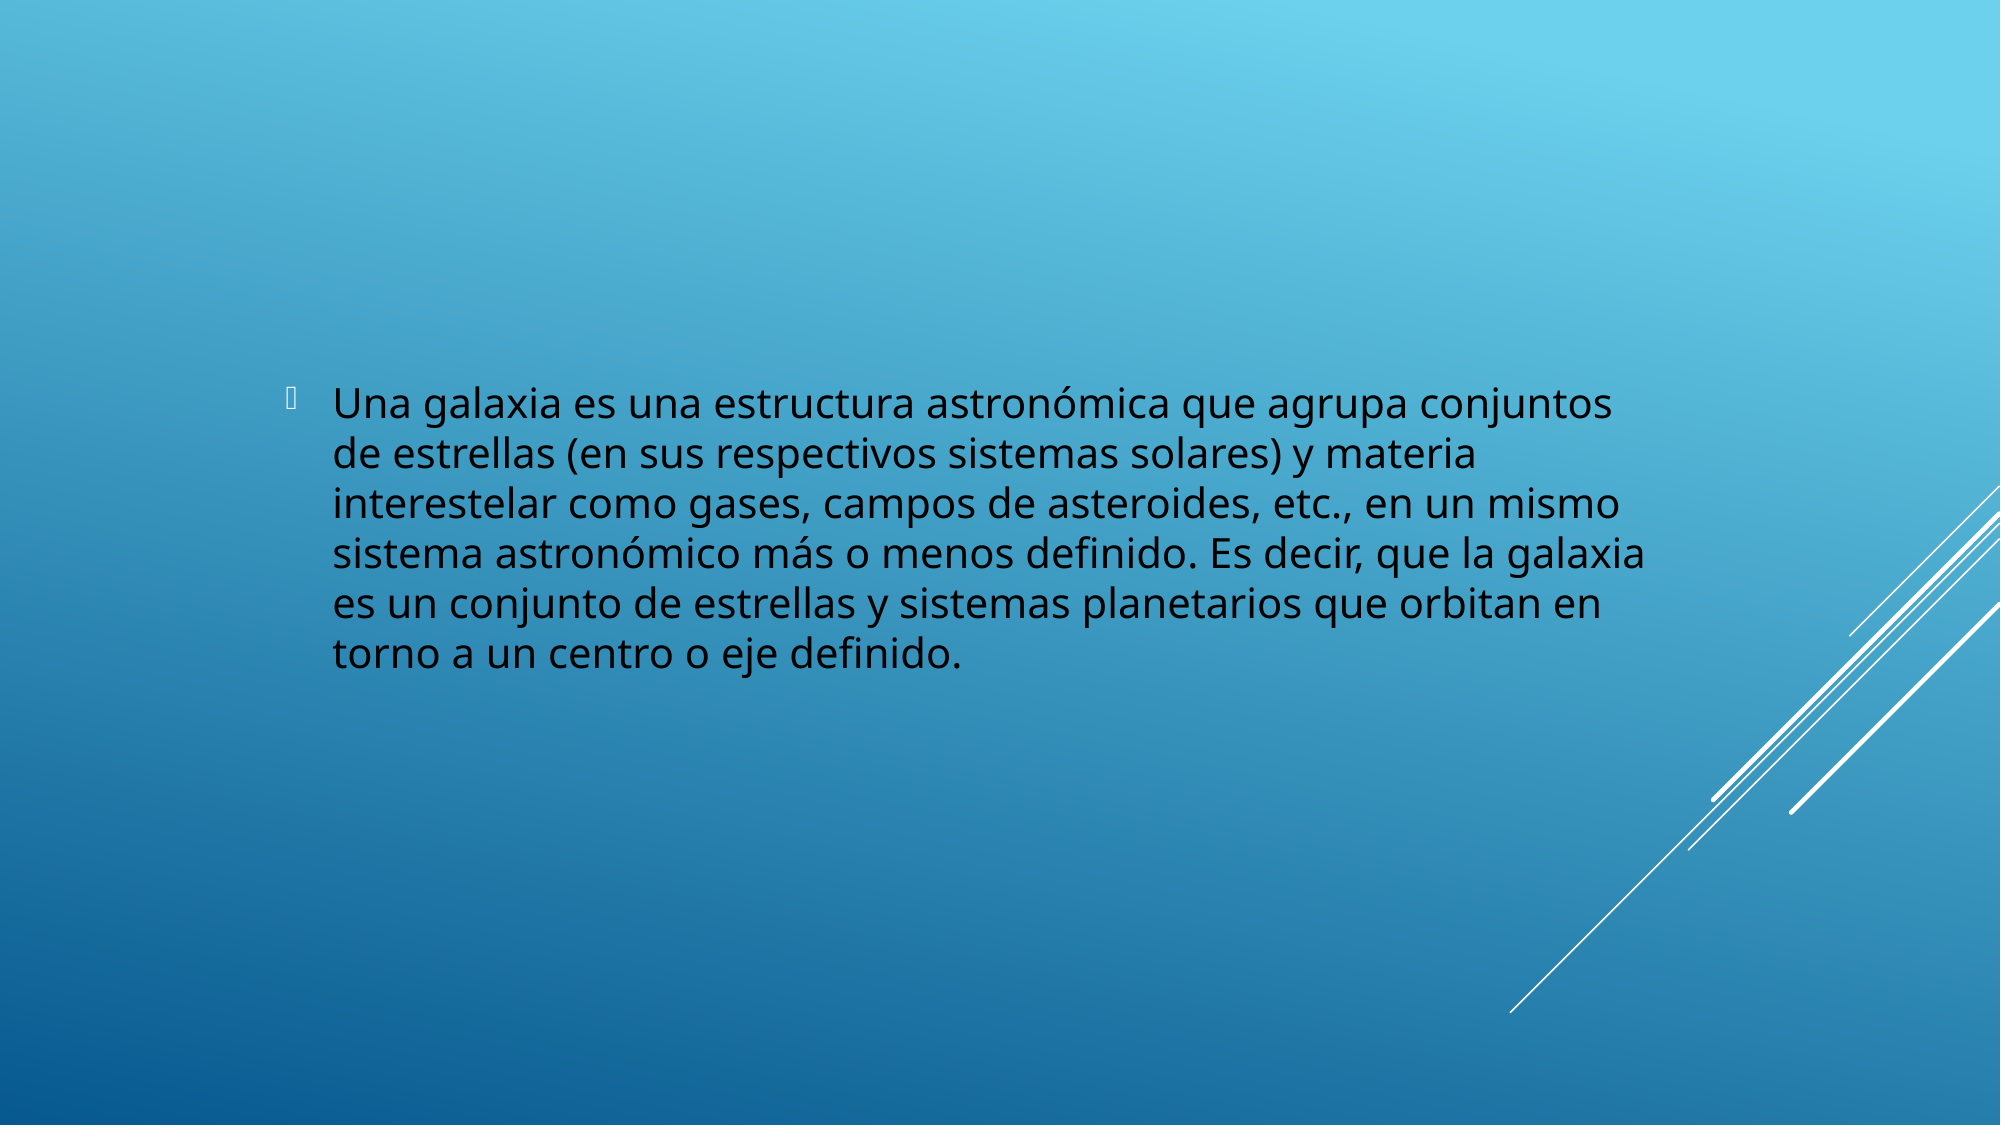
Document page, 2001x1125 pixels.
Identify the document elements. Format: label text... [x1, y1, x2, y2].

list Una galaxia es una estructura astronómica que agrupa conjuntos de estrellas (en sus respectivos sistemas solares) y materia interestelar como gases, campos de asteroides, etc., en un mismo sistema astronómico más o menos definido. Es decir, que la galaxia es un conjunto de estrellas y sistemas planetarios que orbitan en torno a un centro o eje definido. [270, 265, 1671, 859]
